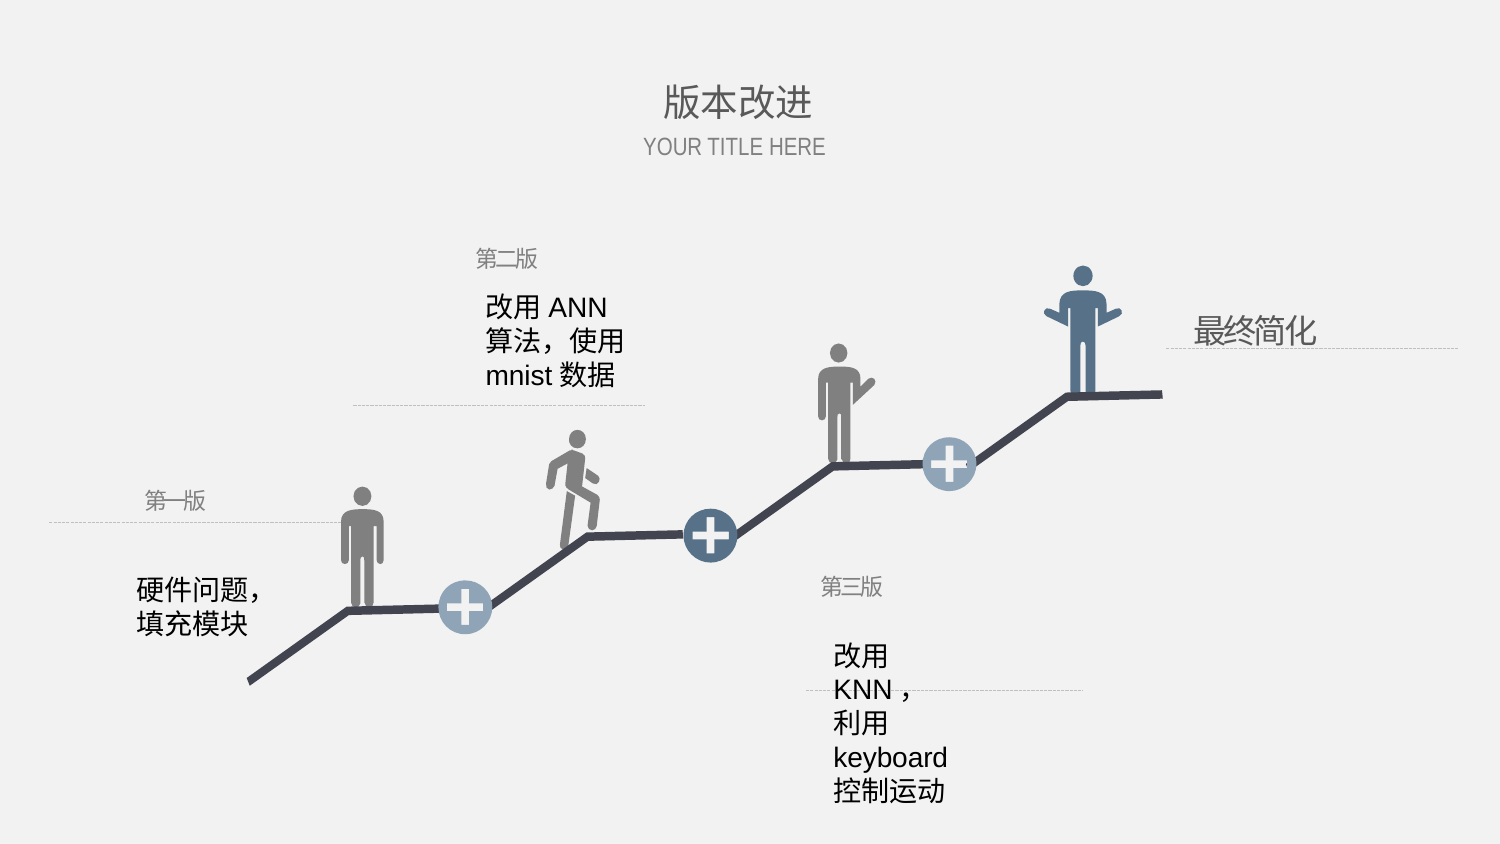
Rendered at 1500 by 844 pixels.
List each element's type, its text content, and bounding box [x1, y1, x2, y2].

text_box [1043, 265, 1123, 397]
text_box 改用KNN，利用keyboard控制运动 [818, 691, 966, 815]
text_box YOUR TITLE HERE [626, 123, 843, 169]
text_box [976, 390, 1163, 466]
text_box 改用ANN算法，使用mnist数据 [470, 282, 655, 399]
text_box [601, 530, 683, 541]
text_box 改用KNN，利用keyboard控制运动 [818, 630, 966, 690]
text_box 硬件问题， 填充模块 [121, 565, 292, 648]
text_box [341, 486, 384, 608]
text_box [922, 437, 977, 492]
text_box 第二版 [460, 237, 725, 280]
text_box [438, 580, 493, 635]
text_box [246, 604, 438, 686]
text_box [737, 459, 922, 539]
text_box 第一版 [129, 479, 394, 522]
text_box [683, 508, 738, 563]
text_box [492, 551, 575, 610]
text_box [818, 343, 876, 464]
text_box 第三版 [806, 565, 1070, 608]
text_box 最终简化 [1178, 290, 1472, 358]
text_box 版本改进 [569, 71, 907, 132]
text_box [545, 429, 601, 551]
